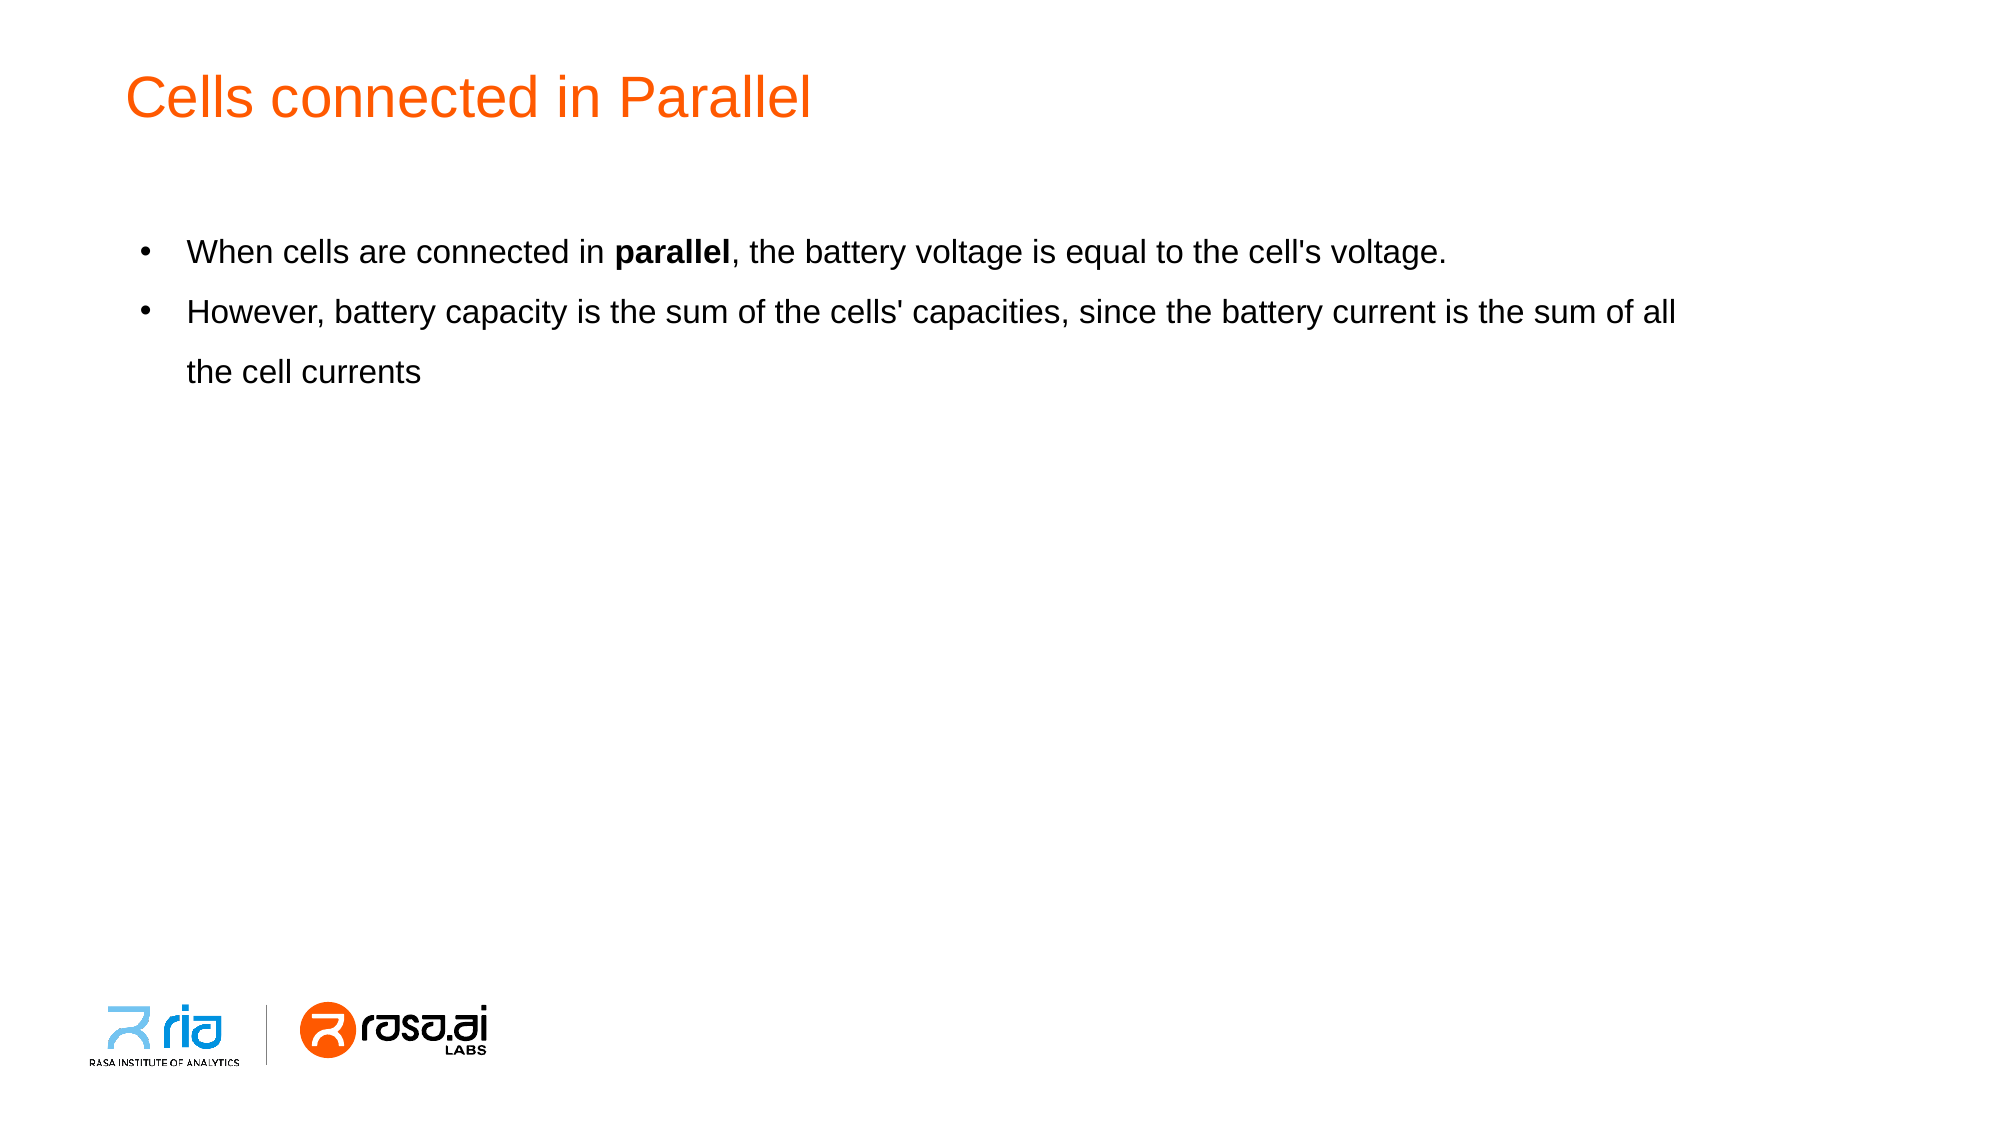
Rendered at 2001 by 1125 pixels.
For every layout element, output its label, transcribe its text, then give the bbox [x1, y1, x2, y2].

text_box When cells are connected in parallel, the battery voltage is equal to the cell's voltage. However, battery capacity is the sum of the cells' capacities, since the battery current is the sum of all the cell currents [124, 203, 1722, 398]
picture [78, 992, 250, 1078]
title Cells connected in Parallel [125, 59, 1791, 131]
